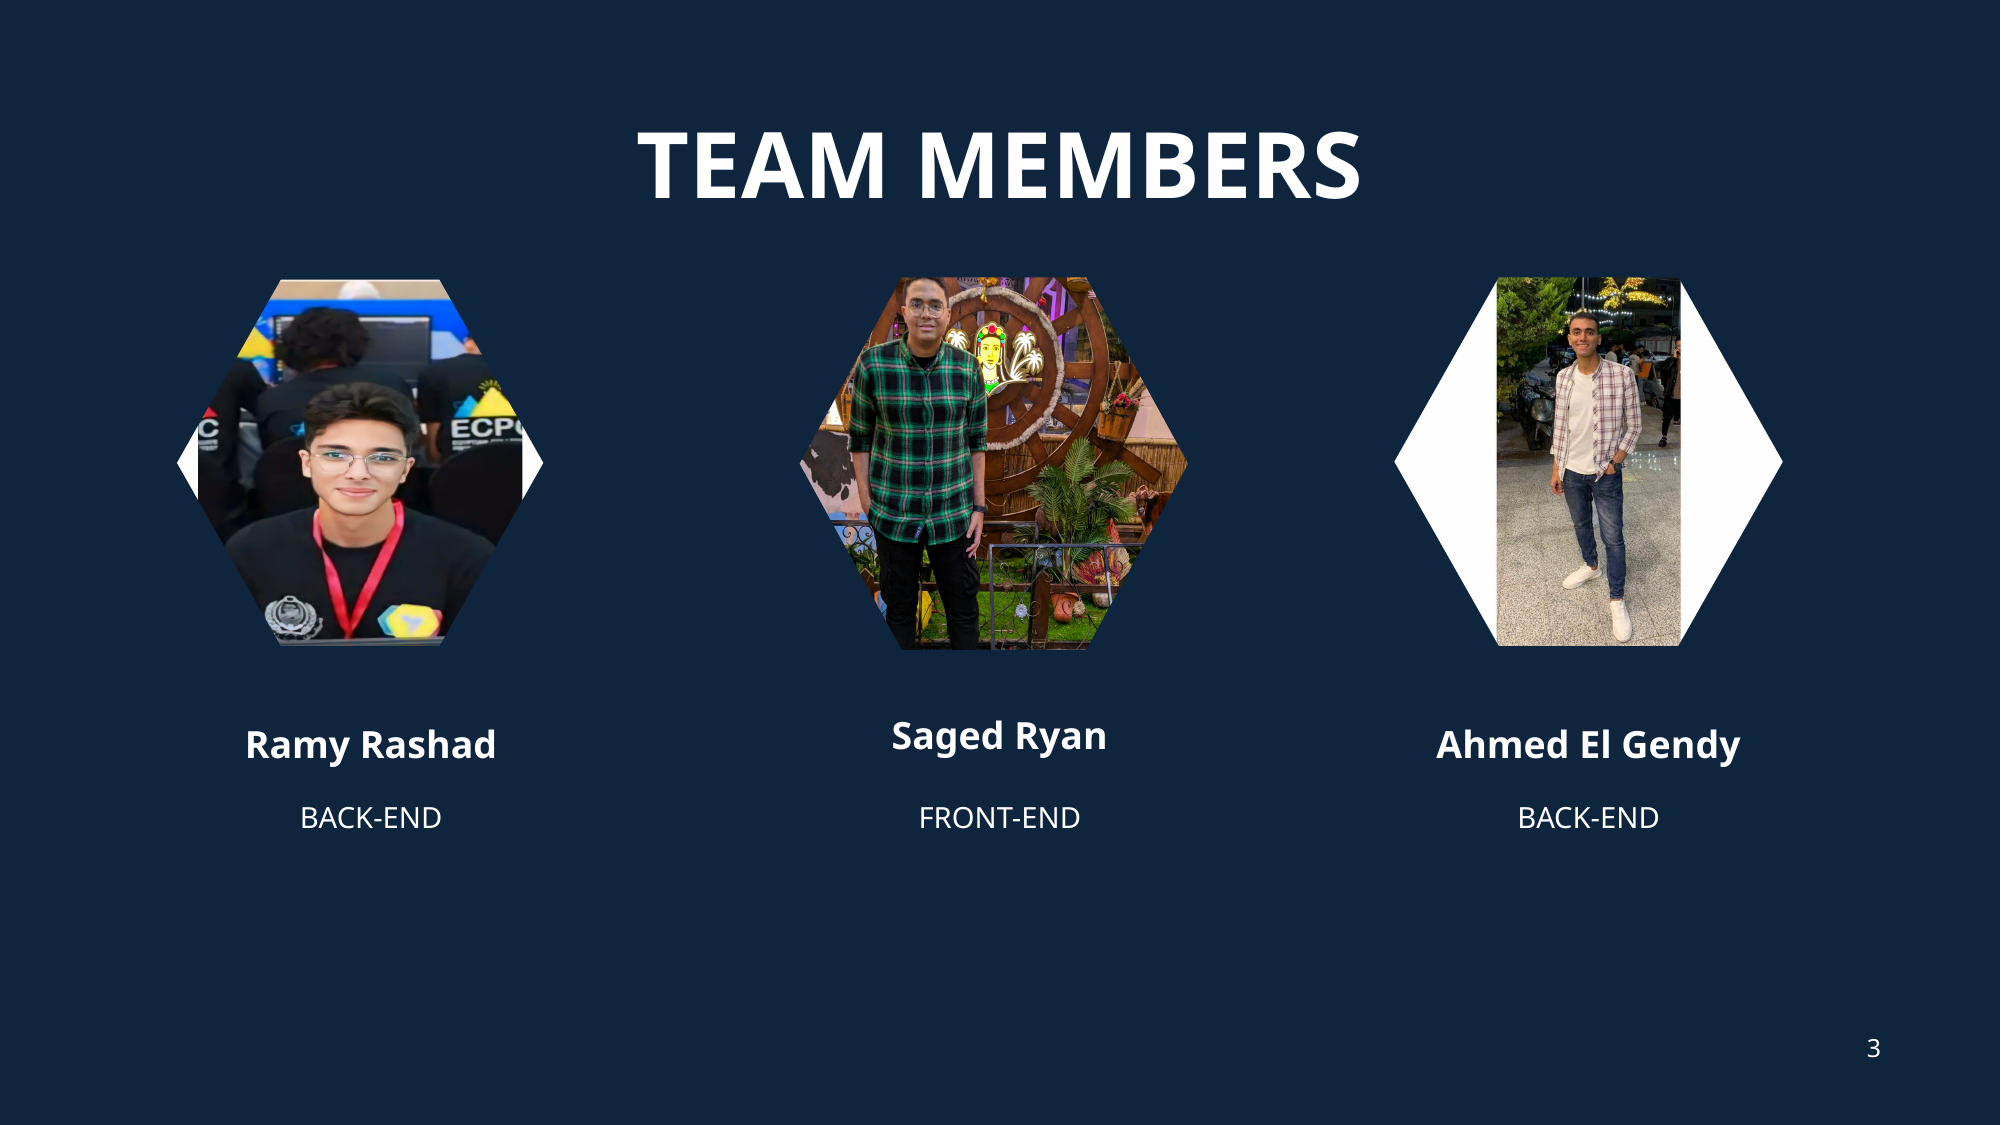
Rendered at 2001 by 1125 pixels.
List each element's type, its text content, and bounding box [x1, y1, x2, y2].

list BACK-END [199, 792, 544, 876]
title TEAM MEMBERS [137, 59, 1863, 278]
list Ramy Rashad [199, 690, 544, 774]
picture [1394, 277, 1783, 646]
picture [176, 279, 544, 647]
list Ahmed El Gendy [1416, 690, 1761, 774]
picture [799, 277, 1189, 650]
text_box 3 [1836, 1019, 1912, 1080]
list FRONT-END [827, 792, 1173, 876]
list Saged Ryan [827, 681, 1173, 765]
list BACK-END [1416, 792, 1761, 876]
